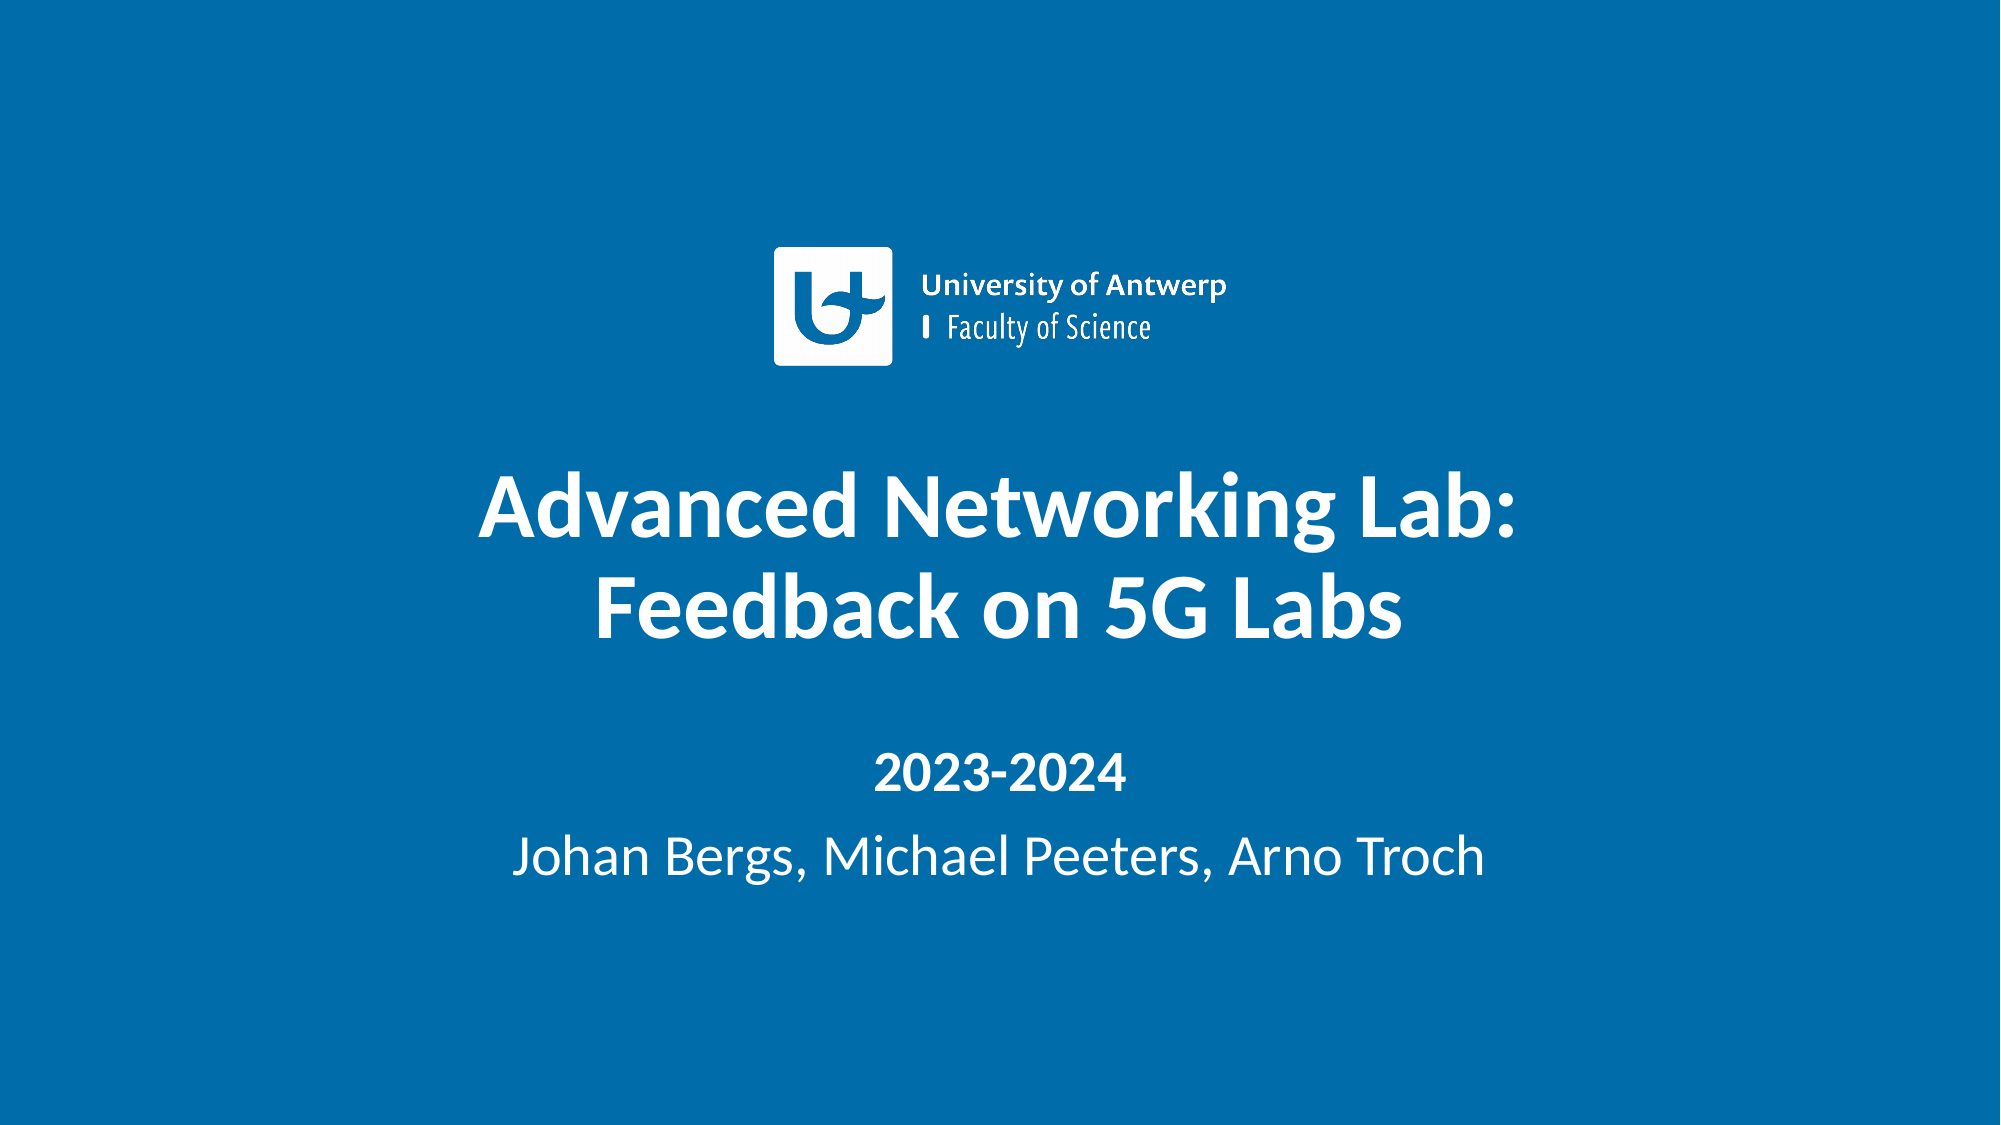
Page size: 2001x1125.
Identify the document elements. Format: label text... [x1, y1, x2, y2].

title Advanced Networking Lab: Feedback on 5G Labs [102, 449, 1898, 667]
list 2023-2024 Johan Bergs, Michael Peeters, Arno Troch [102, 733, 1898, 908]
picture [774, 247, 1226, 366]
